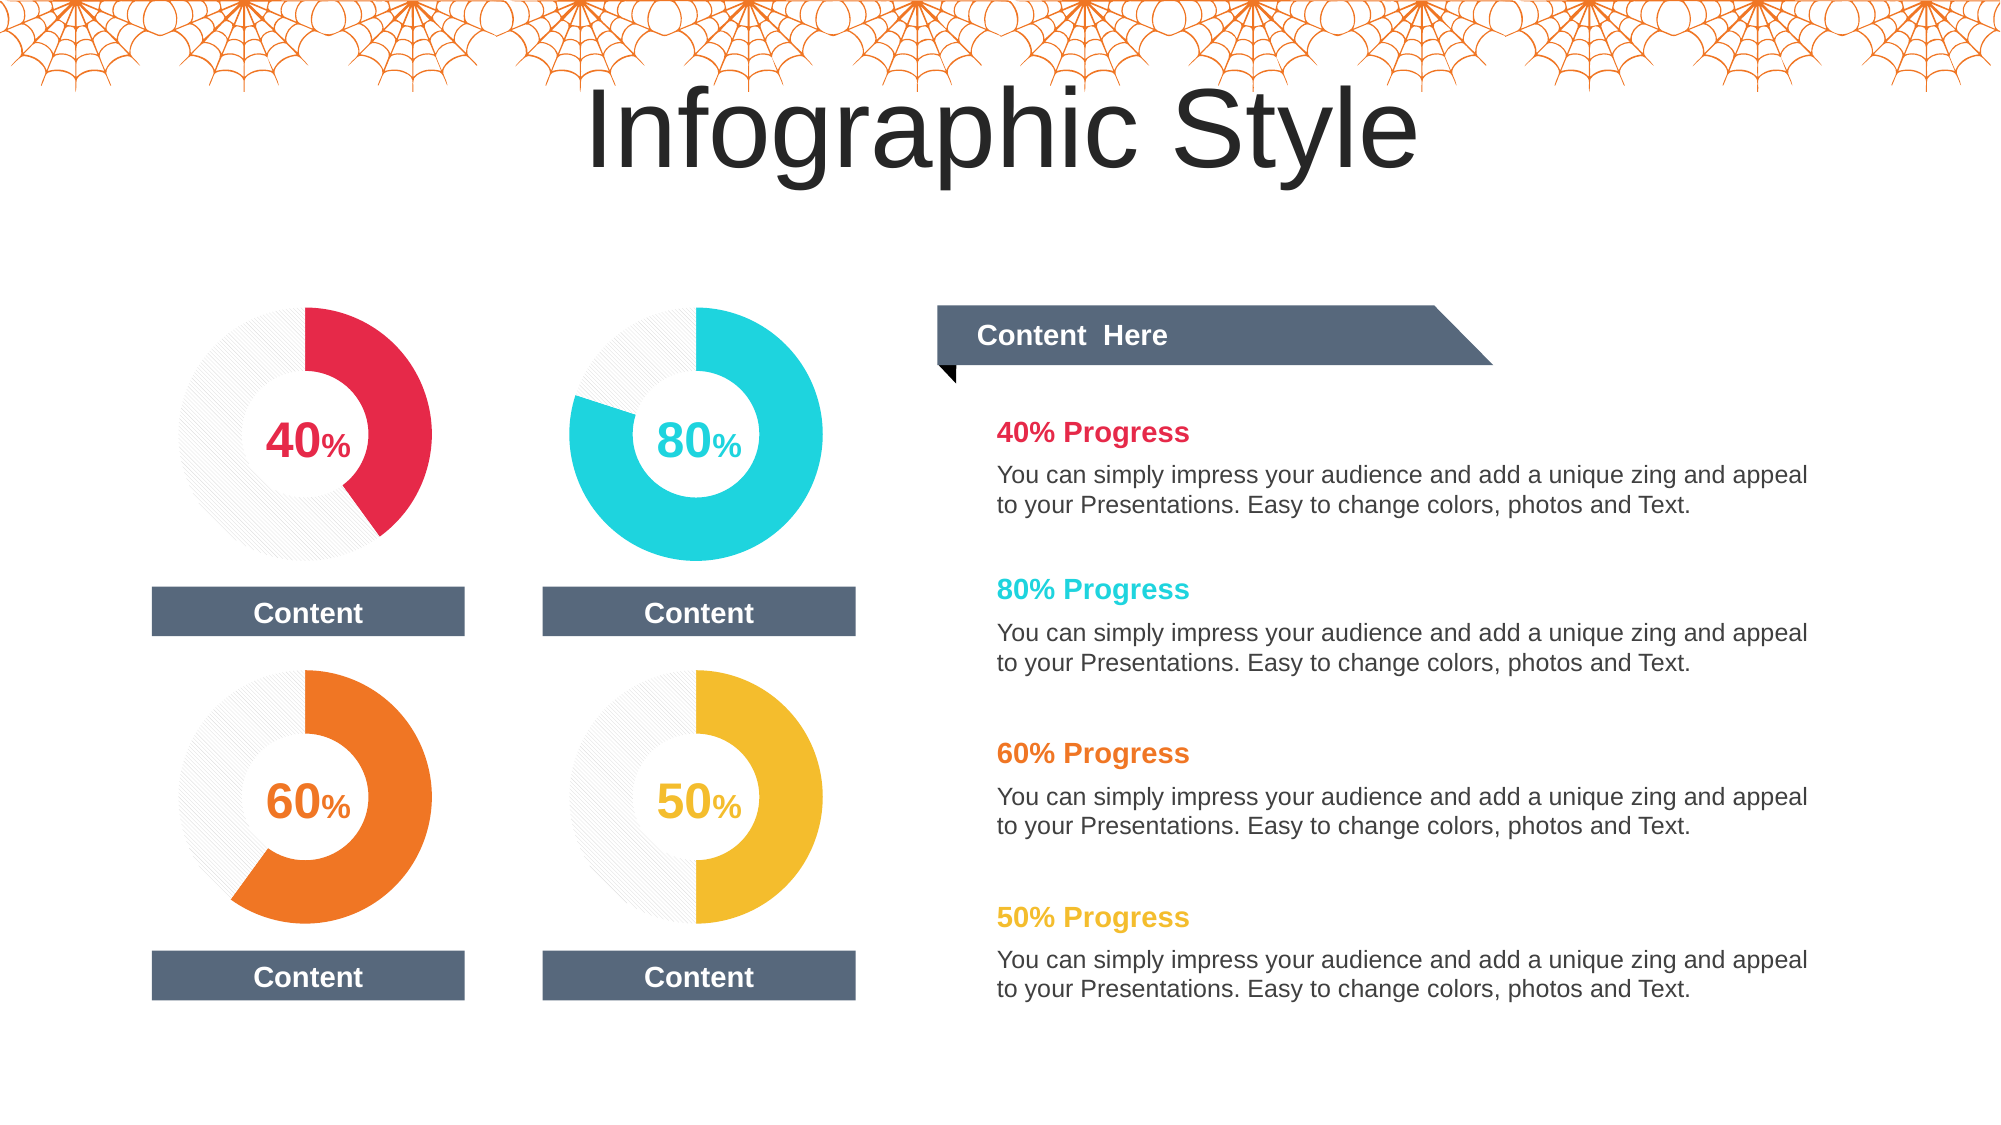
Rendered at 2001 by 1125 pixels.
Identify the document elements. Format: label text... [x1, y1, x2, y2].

text_box Content [151, 586, 465, 637]
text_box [982, 562, 1851, 685]
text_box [982, 726, 1851, 849]
text_box Content [542, 586, 856, 637]
chart [569, 307, 830, 577]
text_box Content [151, 950, 465, 1001]
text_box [982, 890, 1851, 1012]
text_box Content [542, 950, 856, 1001]
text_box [937, 305, 1494, 384]
chart [178, 307, 439, 577]
chart [178, 670, 439, 940]
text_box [982, 405, 1851, 528]
chart [569, 670, 830, 940]
list Infographic Style [53, 71, 1952, 191]
